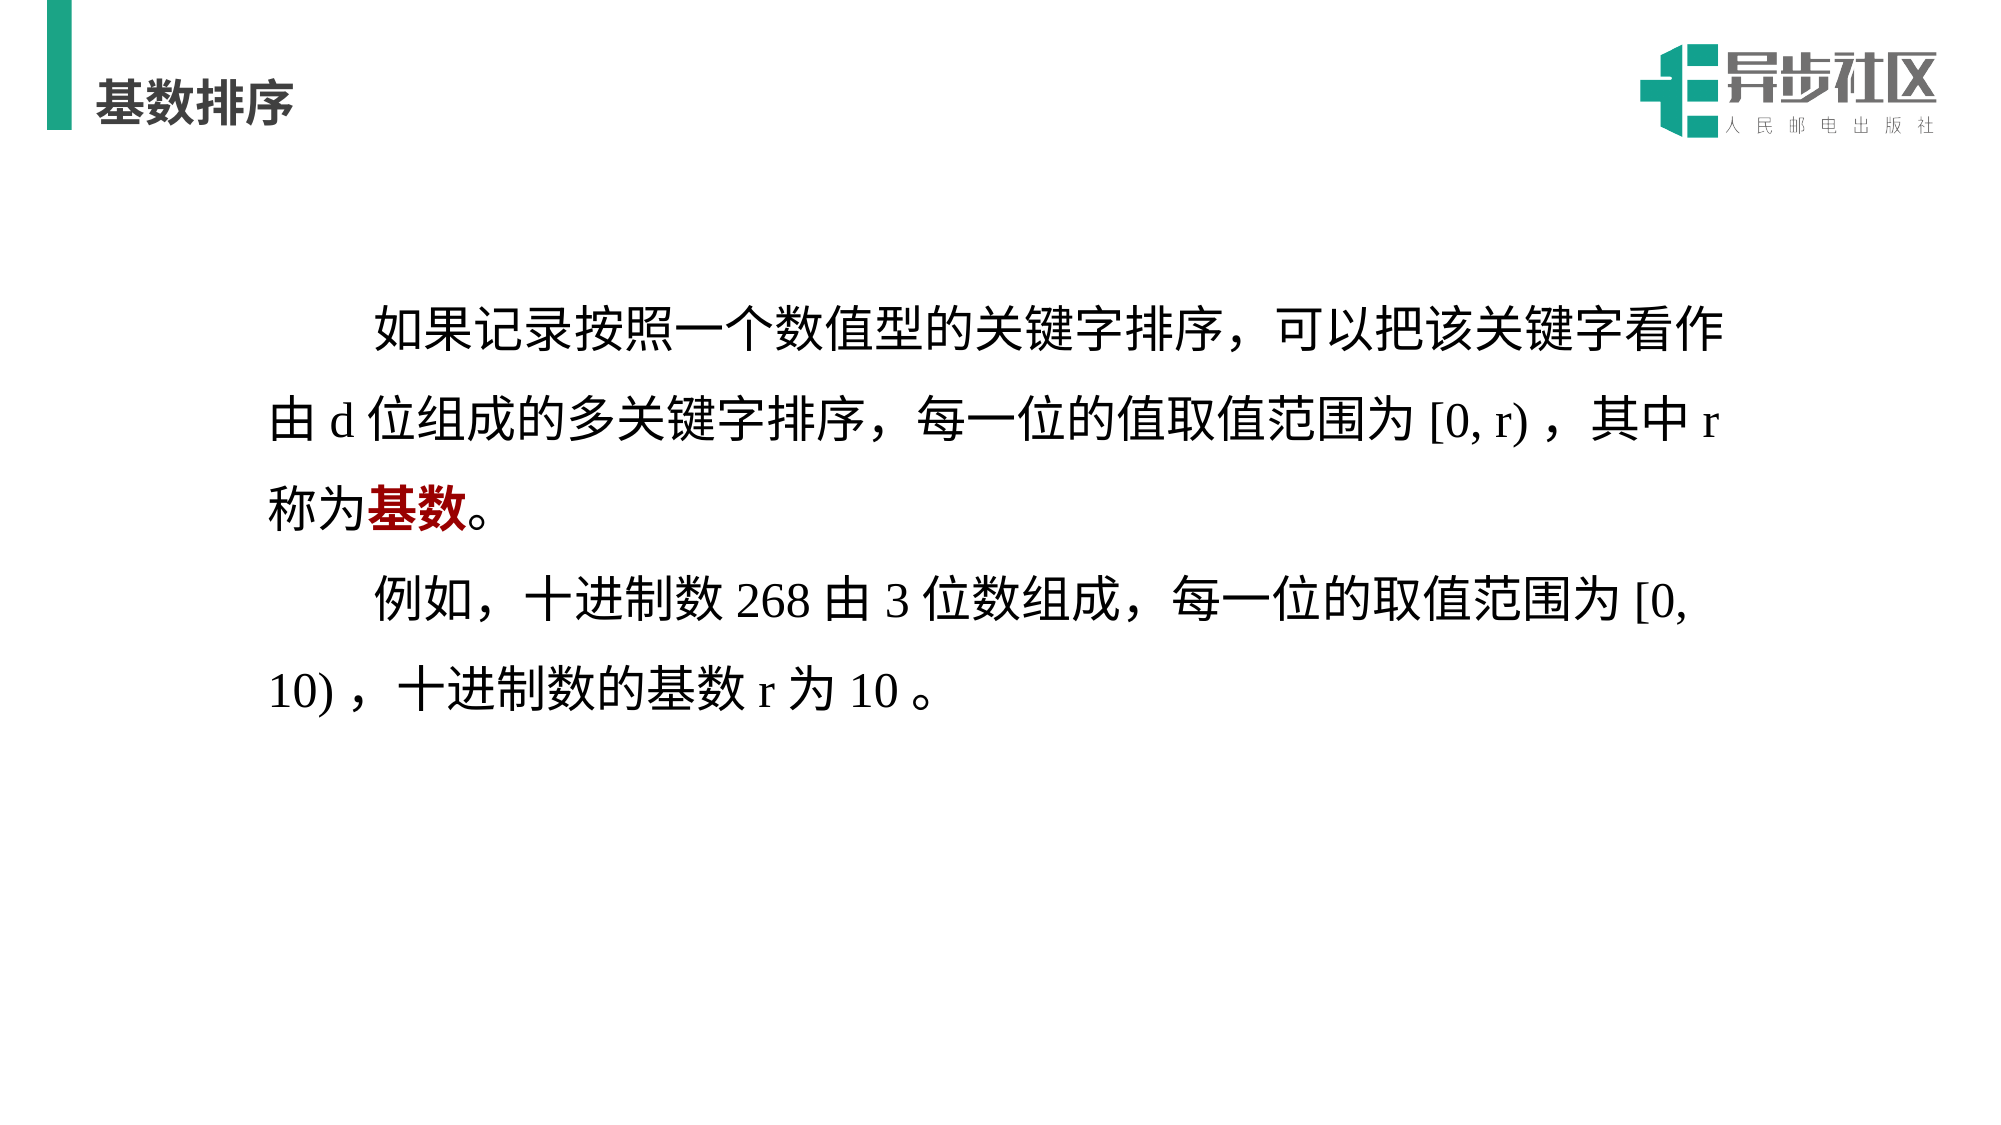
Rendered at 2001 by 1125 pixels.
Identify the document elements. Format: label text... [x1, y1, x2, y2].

picture [1639, 36, 1948, 151]
text_box [46, 0, 73, 131]
text_box 基数排序 [80, 64, 492, 139]
text_box 如果记录按照一个数值型的关键字排序，可以把该关键字看作由d位组成的多关键字排序，每一位的值取值范围为[0, r)，其中r称为基数。 例如，十进制数268由3位数组成，每一位的取值范围为[0, 10)，十进制数的基数r为10。 [252, 259, 1747, 725]
